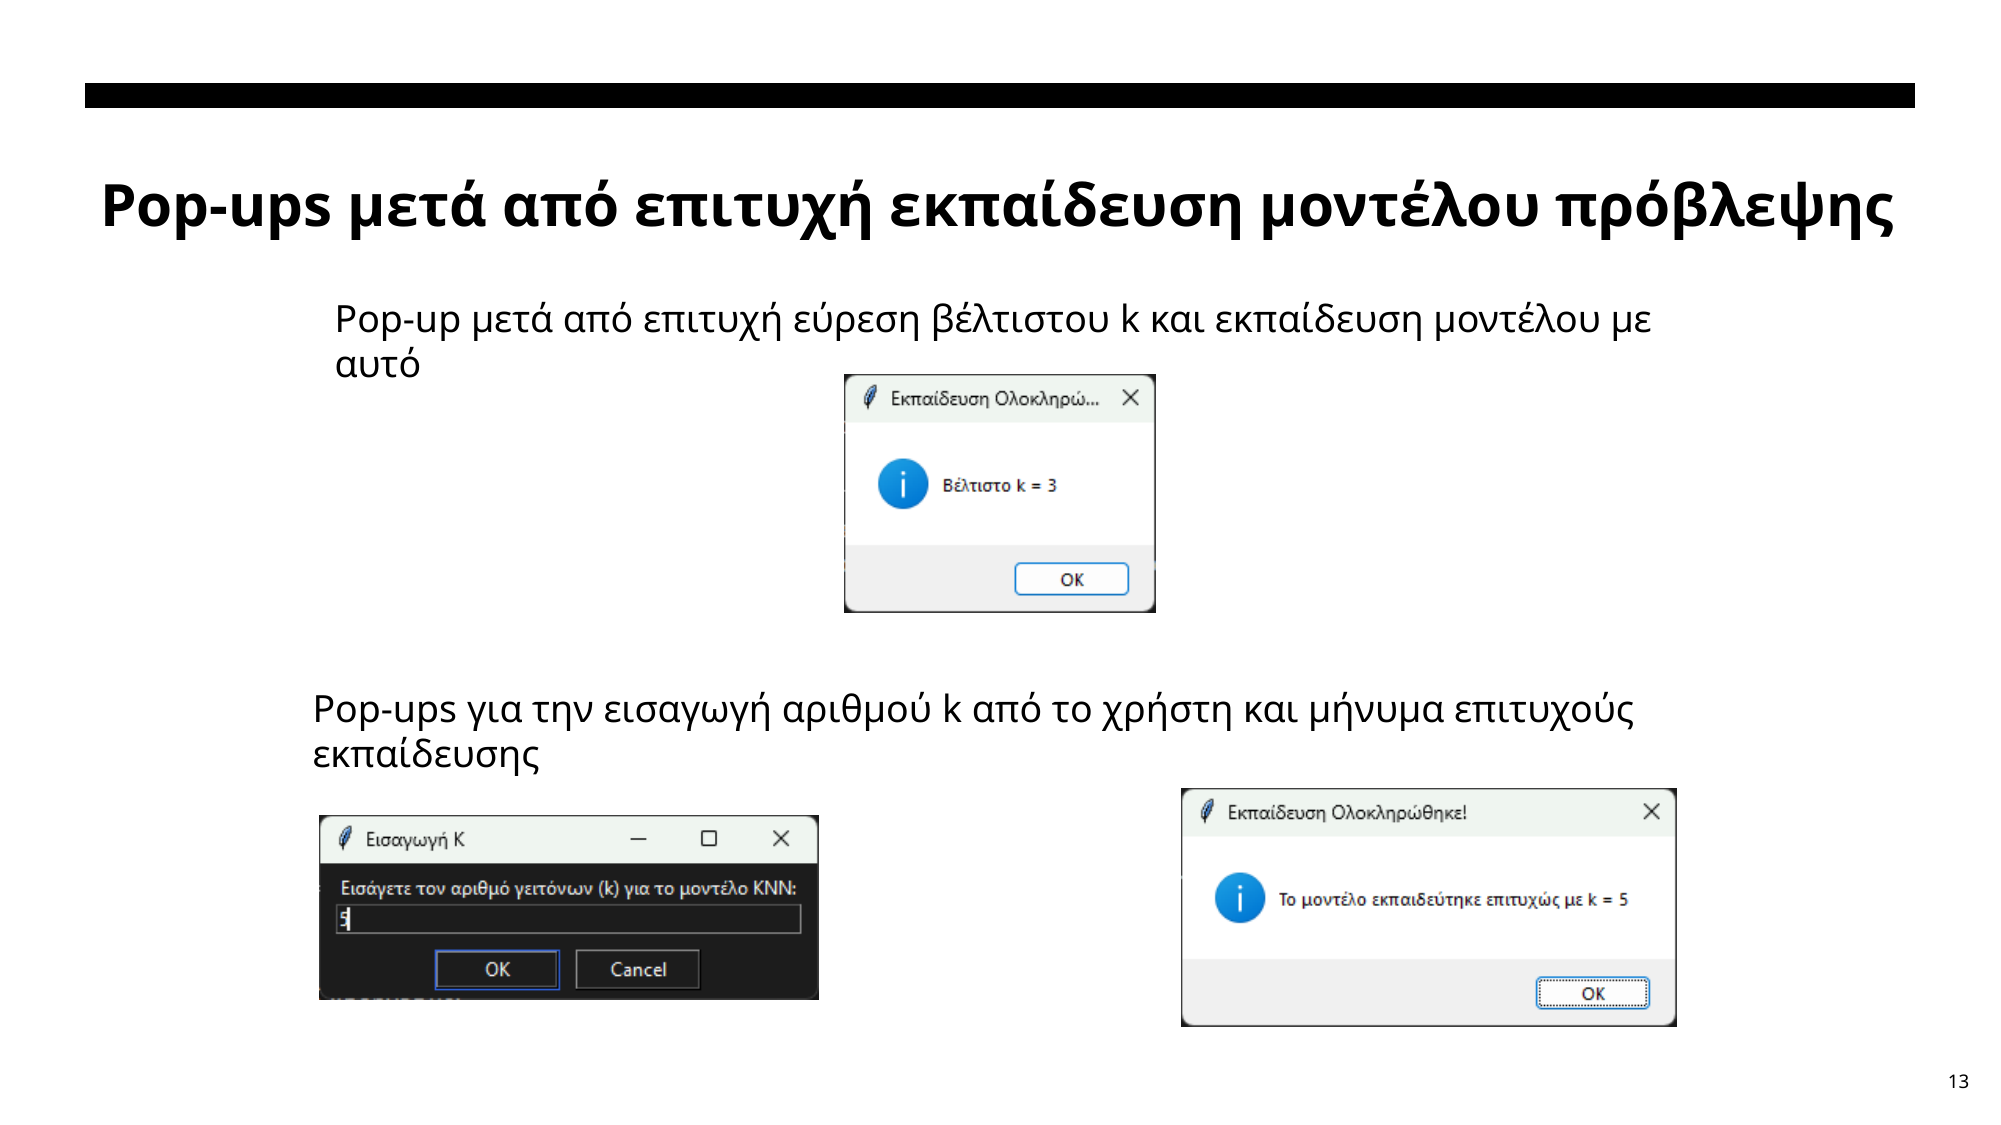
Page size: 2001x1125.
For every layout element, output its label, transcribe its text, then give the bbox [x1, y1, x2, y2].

picture [843, 374, 1156, 613]
text_box Pop-up μετά από επιτυχή εύρεση βέλτιστου k και εκπαίδευση μοντέλου με αυτό [319, 287, 1681, 393]
slide_number 13 [1879, 1053, 1985, 1113]
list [319, 814, 819, 1001]
title Pop-ups μετά από επιτυχή εκπαίδευση μοντέλου πρόβλεψης [85, 160, 1916, 262]
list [1181, 788, 1678, 1027]
text_box Pop-ups για την εισαγωγή αριθμού k από το χρήστη και μήνυμα επιτυχούς εκπαίδευσης [297, 677, 1703, 783]
